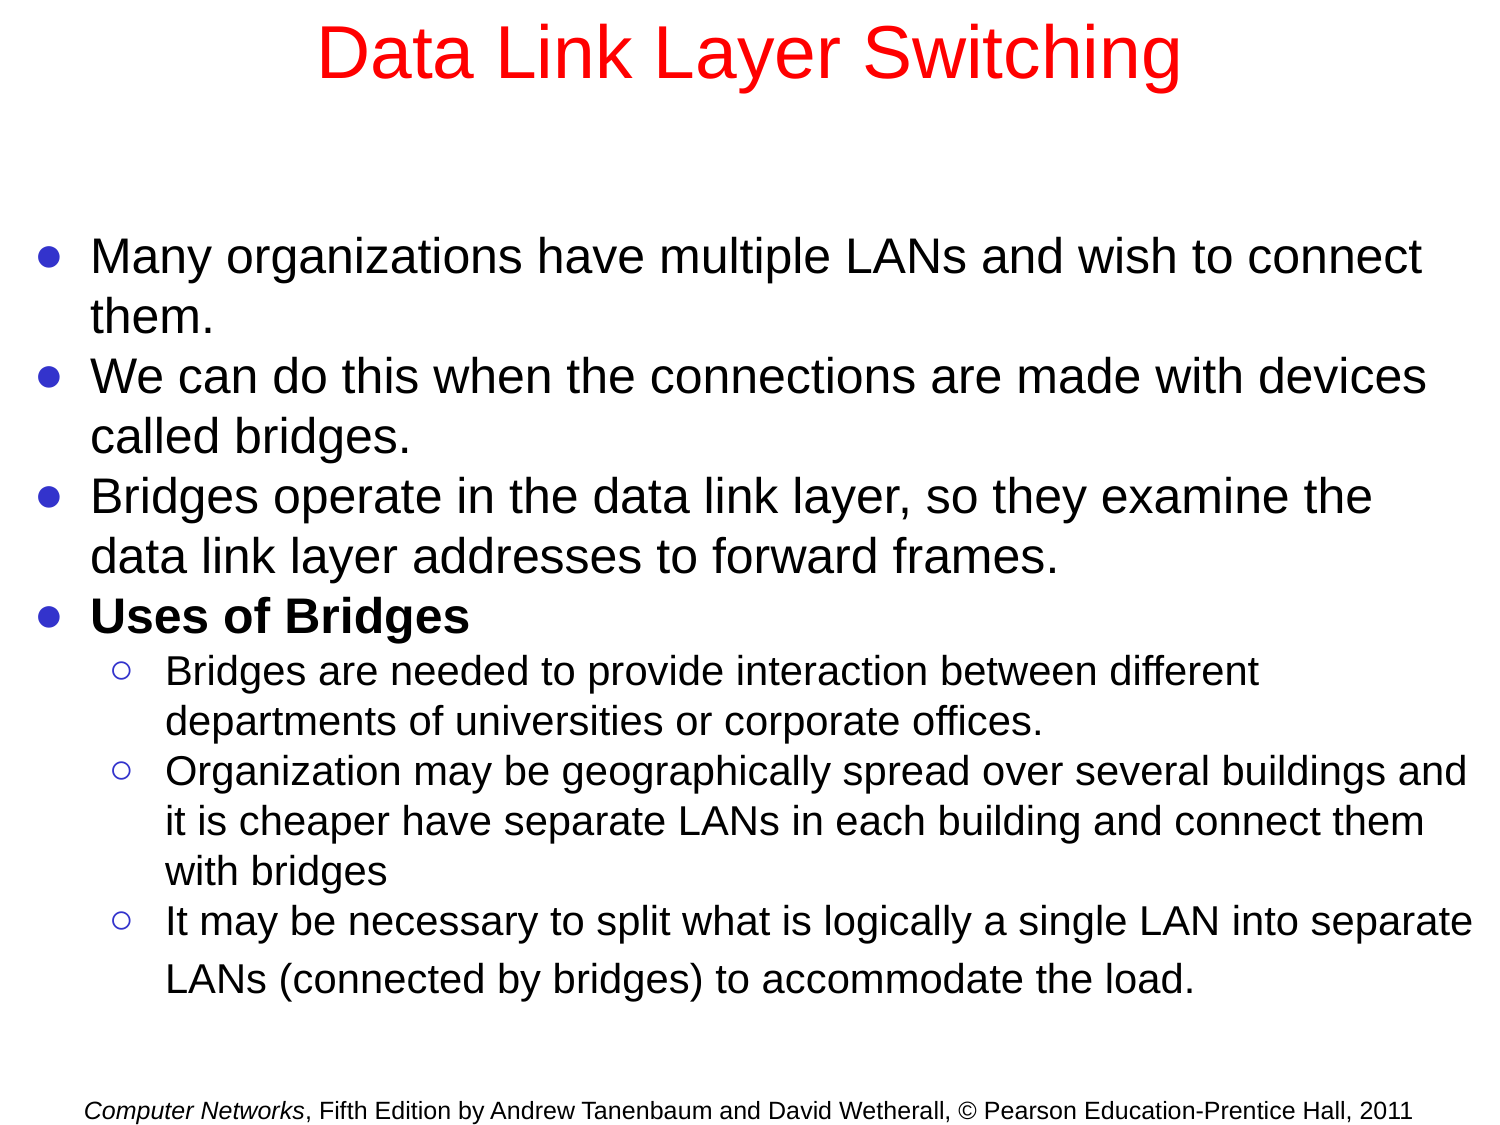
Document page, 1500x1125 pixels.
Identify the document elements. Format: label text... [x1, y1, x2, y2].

title Data Link Layer Switching [0, 0, 1500, 188]
list Many organizations have multiple LANs and wish to connect them. We can do this when the connections are made with devices called bridges. Bridges operate in the data link layer, so they examine the data link layer addresses to forward frames. Uses of Bridges Bridges are needed to provide interaction between different departments of universities or corporate offices. Organization may be geographically spread over several buildings and it is cheaper have separate LANs in each building and connect them with bridges It may be necessary to split what is logically a single LAN into separate LANs (connected by bridges) to accommodate the load. [0, 216, 1500, 1090]
